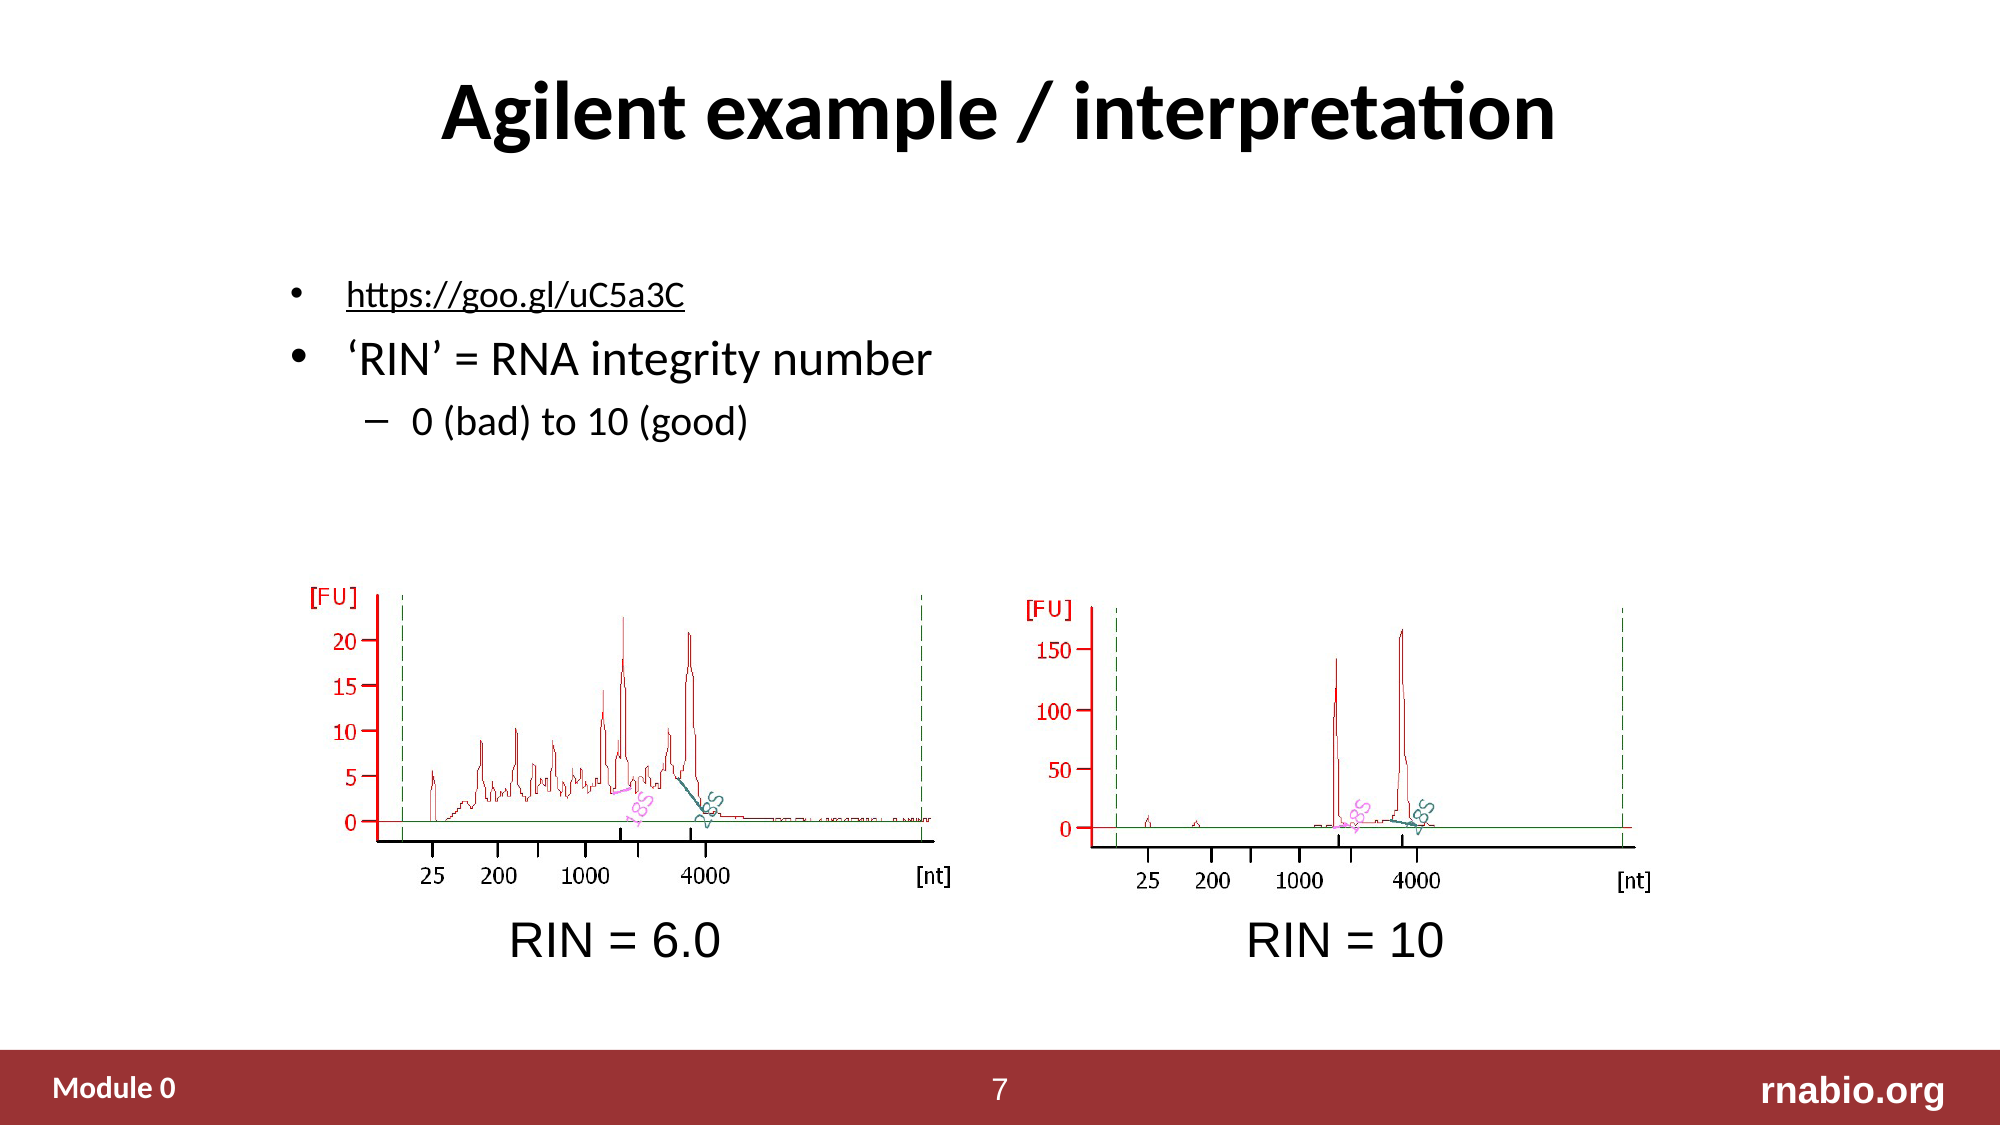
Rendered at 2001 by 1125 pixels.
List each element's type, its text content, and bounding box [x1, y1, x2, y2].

list https://goo.gl/uC5a3C ‘RIN’ = RNA integrity number 0 (bad) to 10 (good) [275, 262, 1725, 538]
picture [1024, 587, 1663, 920]
text_box RIN = 6.0 [493, 924, 737, 975]
picture [309, 574, 963, 916]
title Agilent example / interpretation [275, 12, 1725, 200]
text_box RIN = 10 [1231, 928, 1460, 975]
